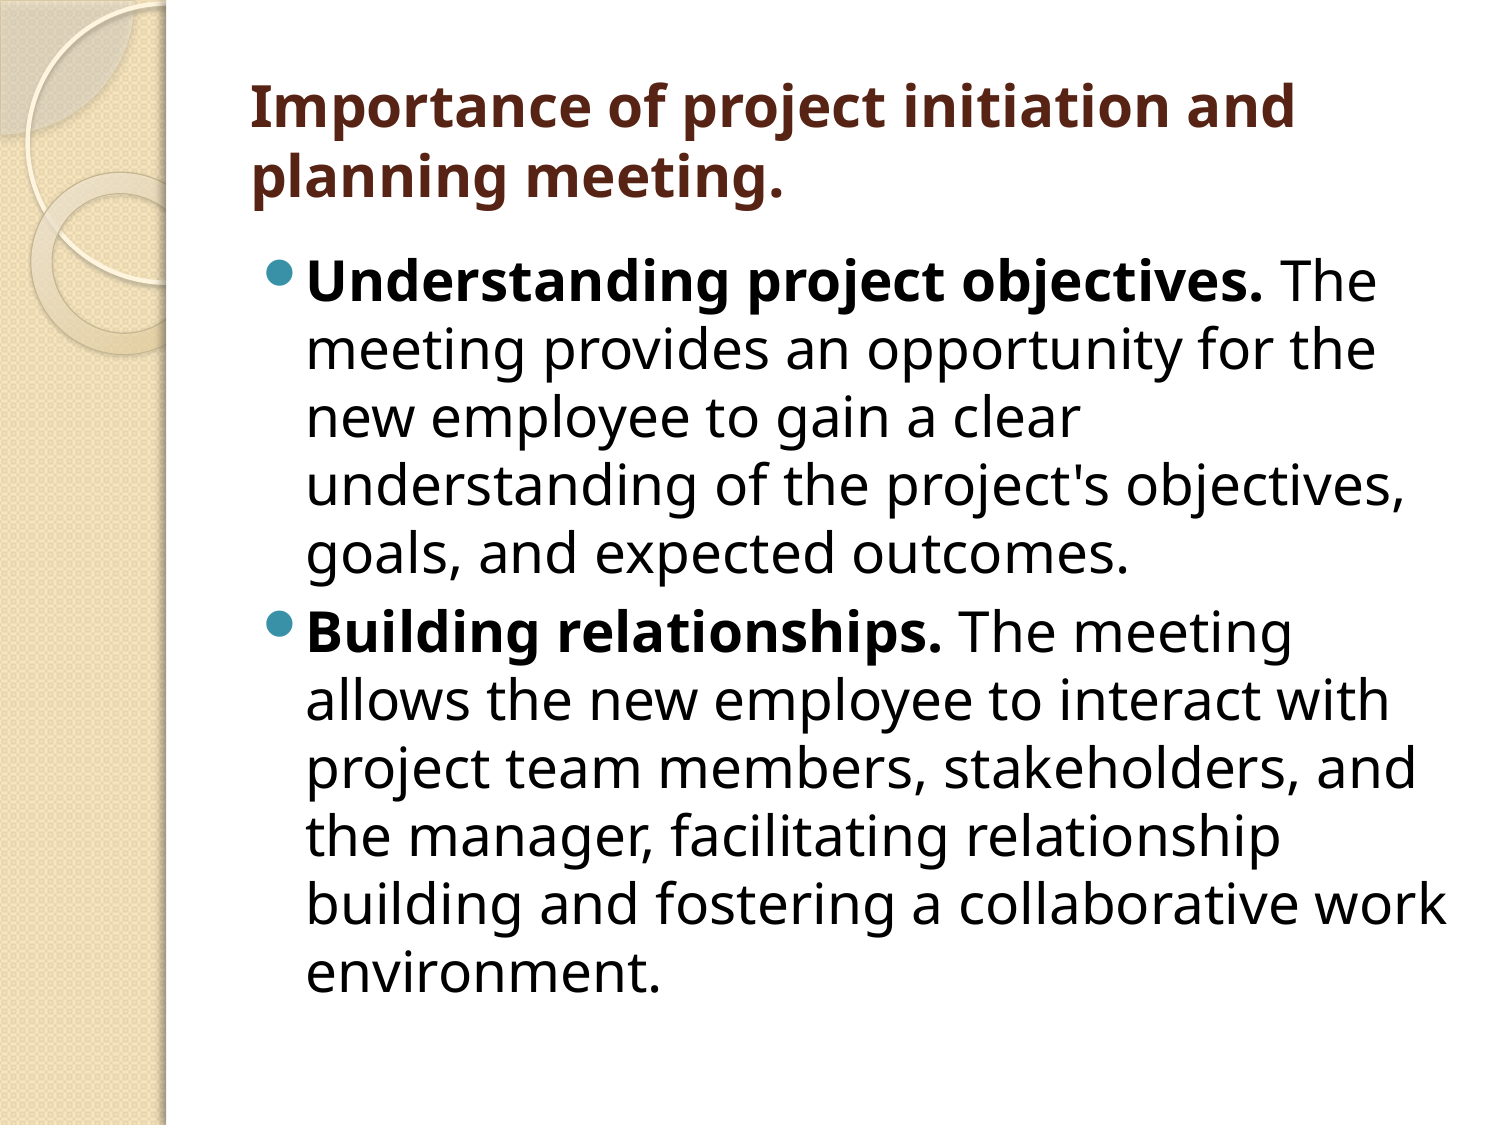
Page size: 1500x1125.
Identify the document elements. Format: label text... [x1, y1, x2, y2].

list Understanding project objectives. The meeting provides an opportunity for the new employee to gain a clear understanding of the project's objectives, goals, and expected outcomes. Building relationships. The meeting allows the new employee to interact with project team members, stakeholders, and the manager, facilitating relationship building and fostering a collaborative work environment. [235, 237, 1466, 1025]
title Importance of project initiation and planning meeting. [235, 45, 1466, 233]
